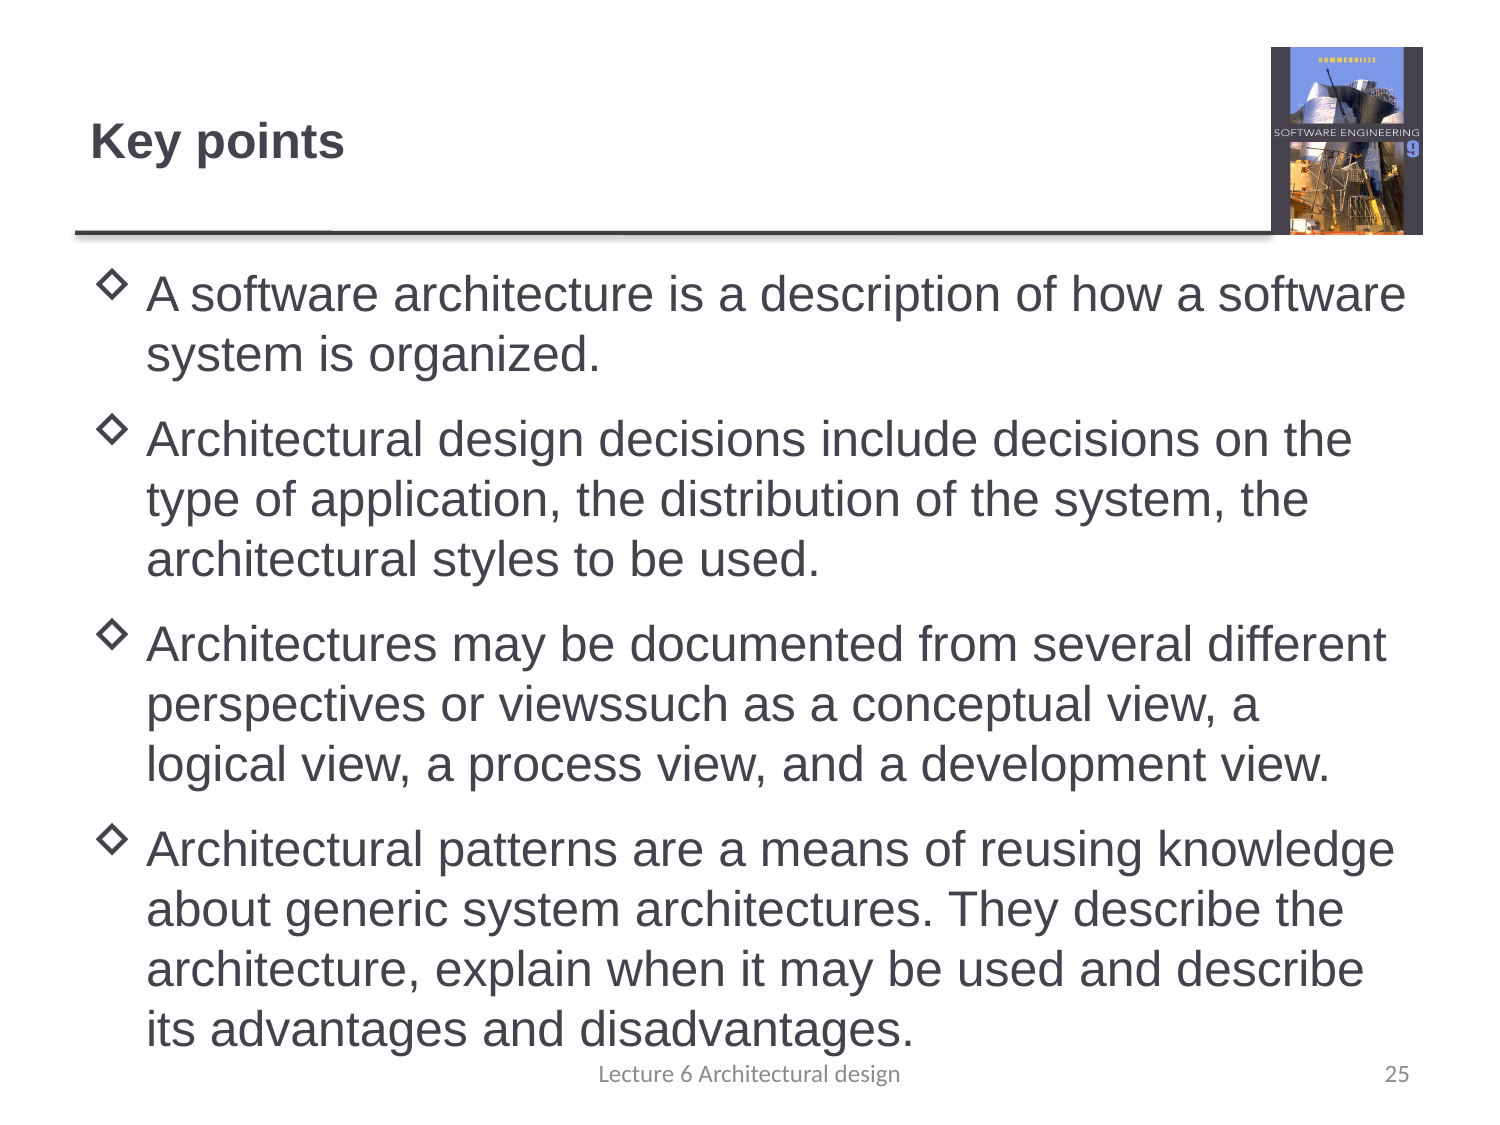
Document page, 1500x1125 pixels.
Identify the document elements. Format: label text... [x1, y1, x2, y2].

picture [1272, 47, 1423, 235]
title Key points [74, 44, 1272, 233]
footer Lecture 6 Architectural design [512, 1042, 988, 1103]
list A software architecture is a description of how a software system is organized. Architectural design decisions include decisions on the type of application, the distribution of the system, the architectural styles to be used. Architectures may be documented from several different perspectives or viewssuch as a conceptual view, a logical view, a process view, and a development view. Architectural patterns are a means of reusing knowledge about generic system architectures. They describe the architecture, explain when it may be used and describe its advantages and disadvantages. [75, 253, 1425, 997]
slide_number 25 [1074, 1042, 1425, 1103]
